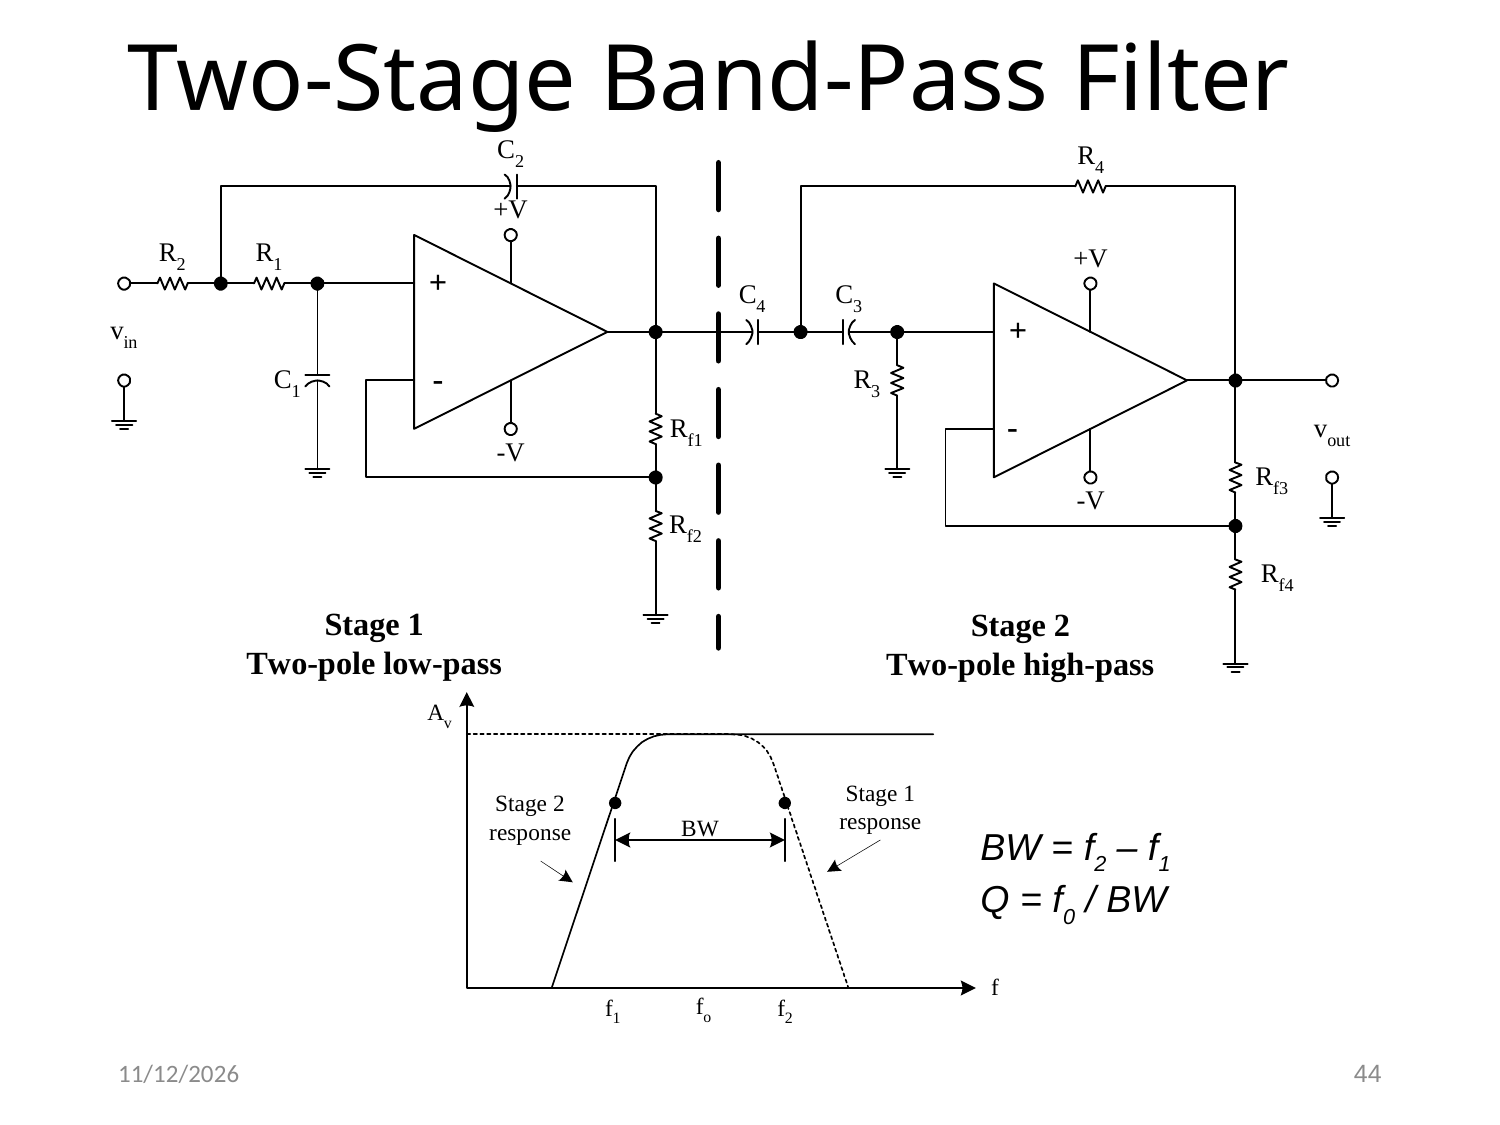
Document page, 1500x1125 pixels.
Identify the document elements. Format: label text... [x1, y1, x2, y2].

text_box BW = f2 – f1 Q = f0 / BW [1013, 815, 1207, 936]
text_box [87, 124, 1375, 689]
title Two-Stage Band-Pass Filter [112, 12, 1388, 150]
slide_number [103, 1042, 441, 1103]
slide_number 44 [1059, 1042, 1397, 1103]
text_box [412, 687, 1013, 1032]
